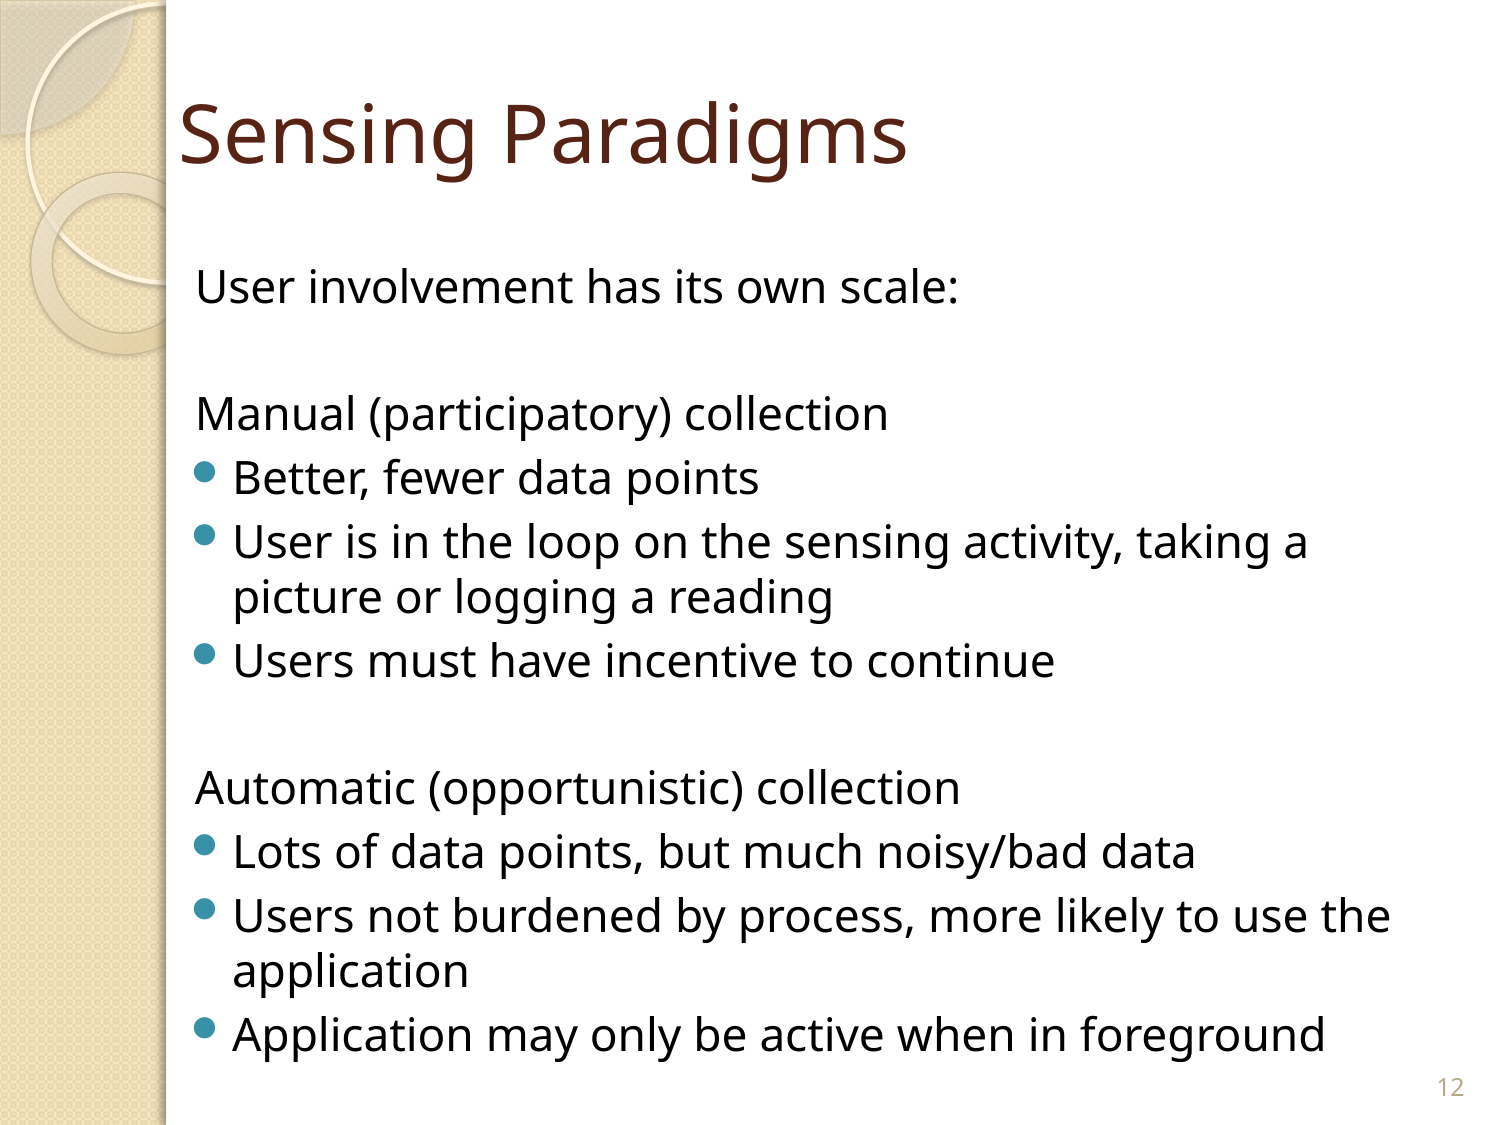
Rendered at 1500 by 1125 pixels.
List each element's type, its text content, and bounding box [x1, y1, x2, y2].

title Sensing Paradigms [164, 75, 1425, 188]
list User involvement has its own scale: Manual (participatory) collection Better, fewer data points User is in the loop on the sensing activity, taking a picture or logging a reading Users must have incentive to continue Automatic (opportunistic) collection Lots of data points, but much noisy/bad data Users not burdened by process, more likely to use the application Application may only be active when in foreground [164, 249, 1425, 1079]
slide_number 12 [1413, 1034, 1488, 1113]
